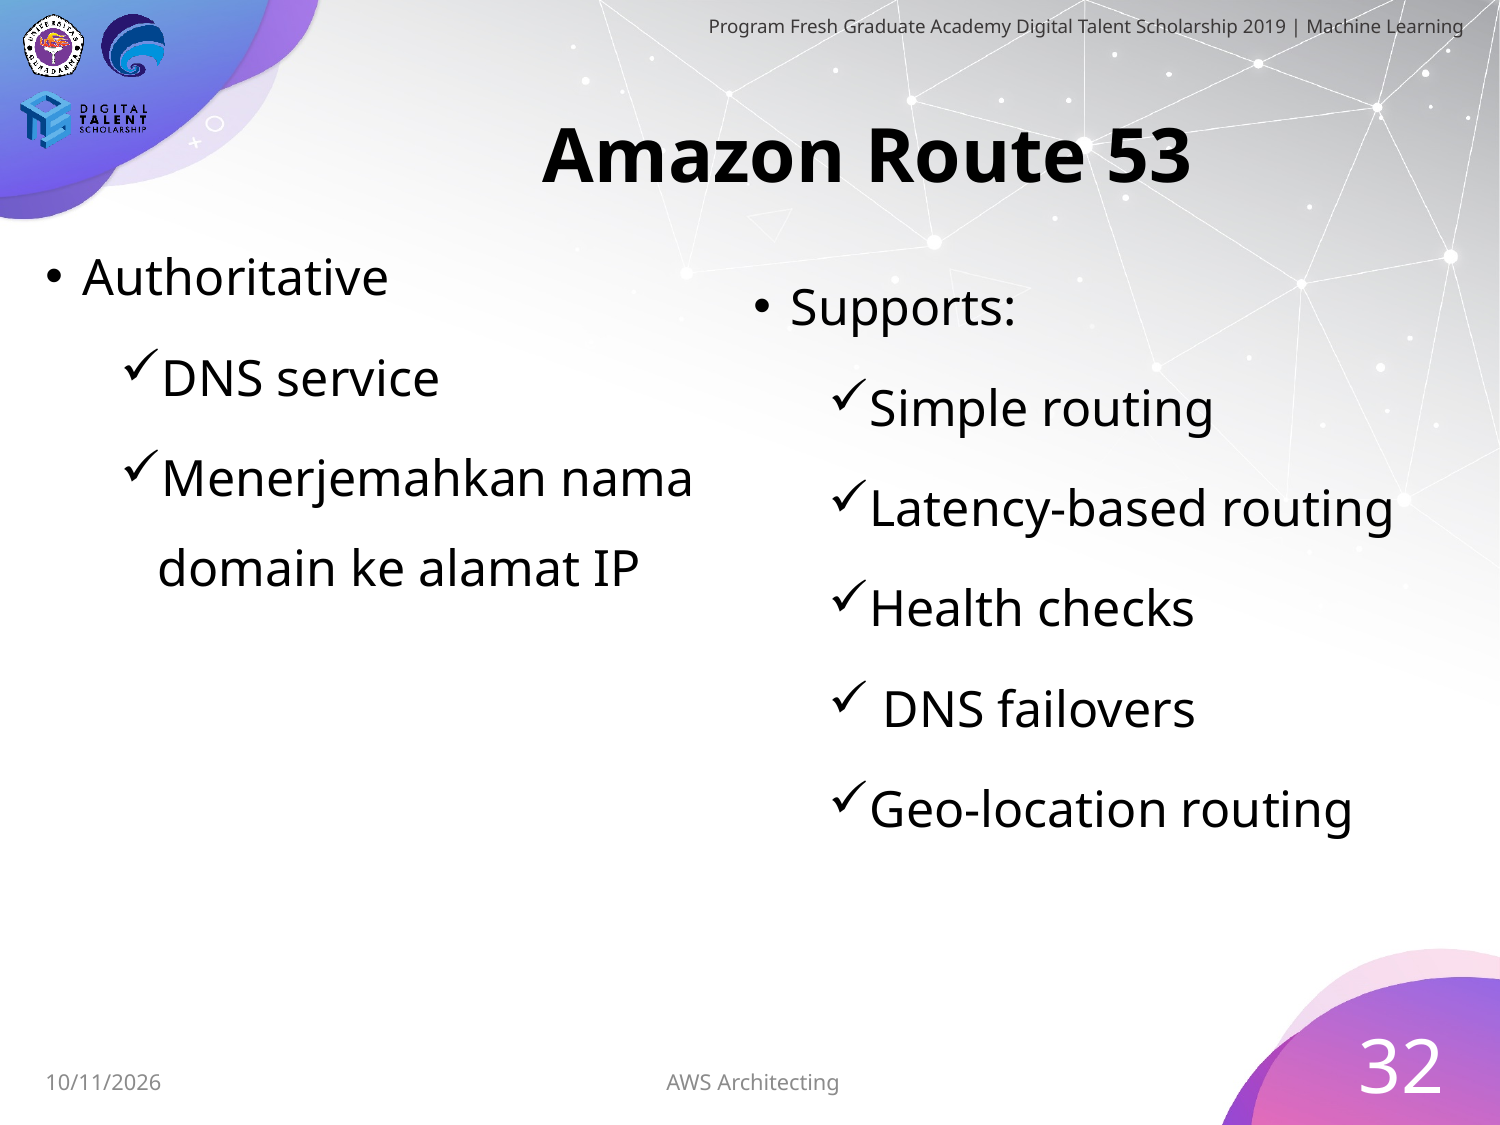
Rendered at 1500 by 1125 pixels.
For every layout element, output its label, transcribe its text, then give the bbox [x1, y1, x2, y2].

picture [0, 0, 1500, 1125]
slide_number 32 [1327, 1025, 1477, 1115]
footer AWS Architecting [386, 1053, 1121, 1114]
list Authoritative DNS service Menerjemahkan nama domain ke alamat IP Supports: Simple routing Latency-based routing Health checks DNS failovers Geo-location routing [30, 238, 1477, 1014]
title Amazon Route 53 [265, 87, 1471, 228]
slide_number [30, 1053, 272, 1114]
